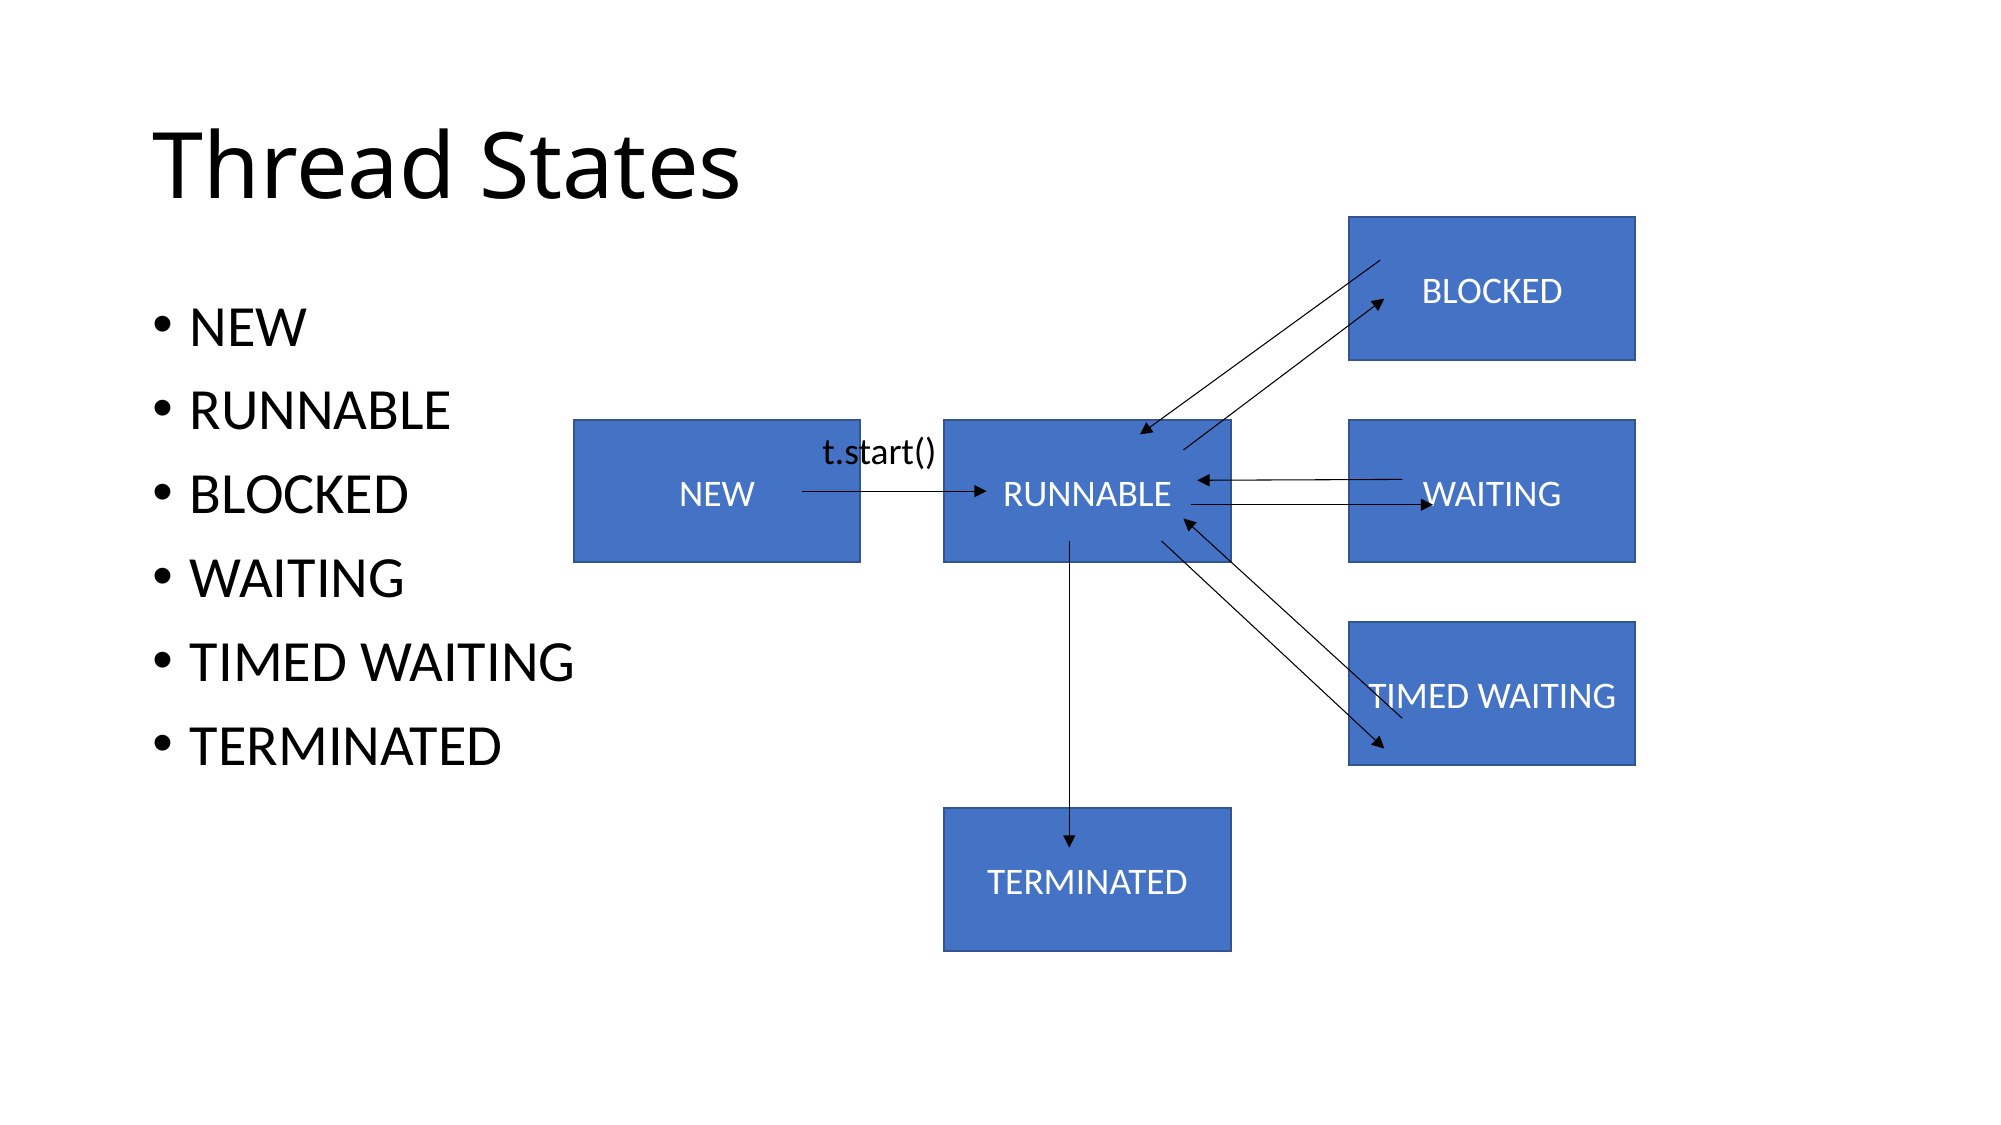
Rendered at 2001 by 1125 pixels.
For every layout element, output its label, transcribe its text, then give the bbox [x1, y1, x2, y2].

text_box TERMINATED [943, 807, 1232, 952]
text_box BLOCKED [1348, 216, 1636, 361]
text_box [1161, 540, 1385, 749]
title Thread States [137, 59, 1863, 278]
text_box TIMED WAITING [1348, 621, 1636, 766]
text_box RUNNABLE [943, 419, 1232, 563]
text_box WAITING [1348, 419, 1636, 563]
text_box NEW [573, 419, 861, 563]
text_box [1183, 518, 1403, 719]
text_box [1139, 260, 1381, 435]
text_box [1183, 298, 1385, 450]
list NEW RUNNABLE BLOCKED WAITING TIMED WAITING TERMINATED [137, 288, 1863, 1003]
text_box t.start() [807, 419, 982, 480]
